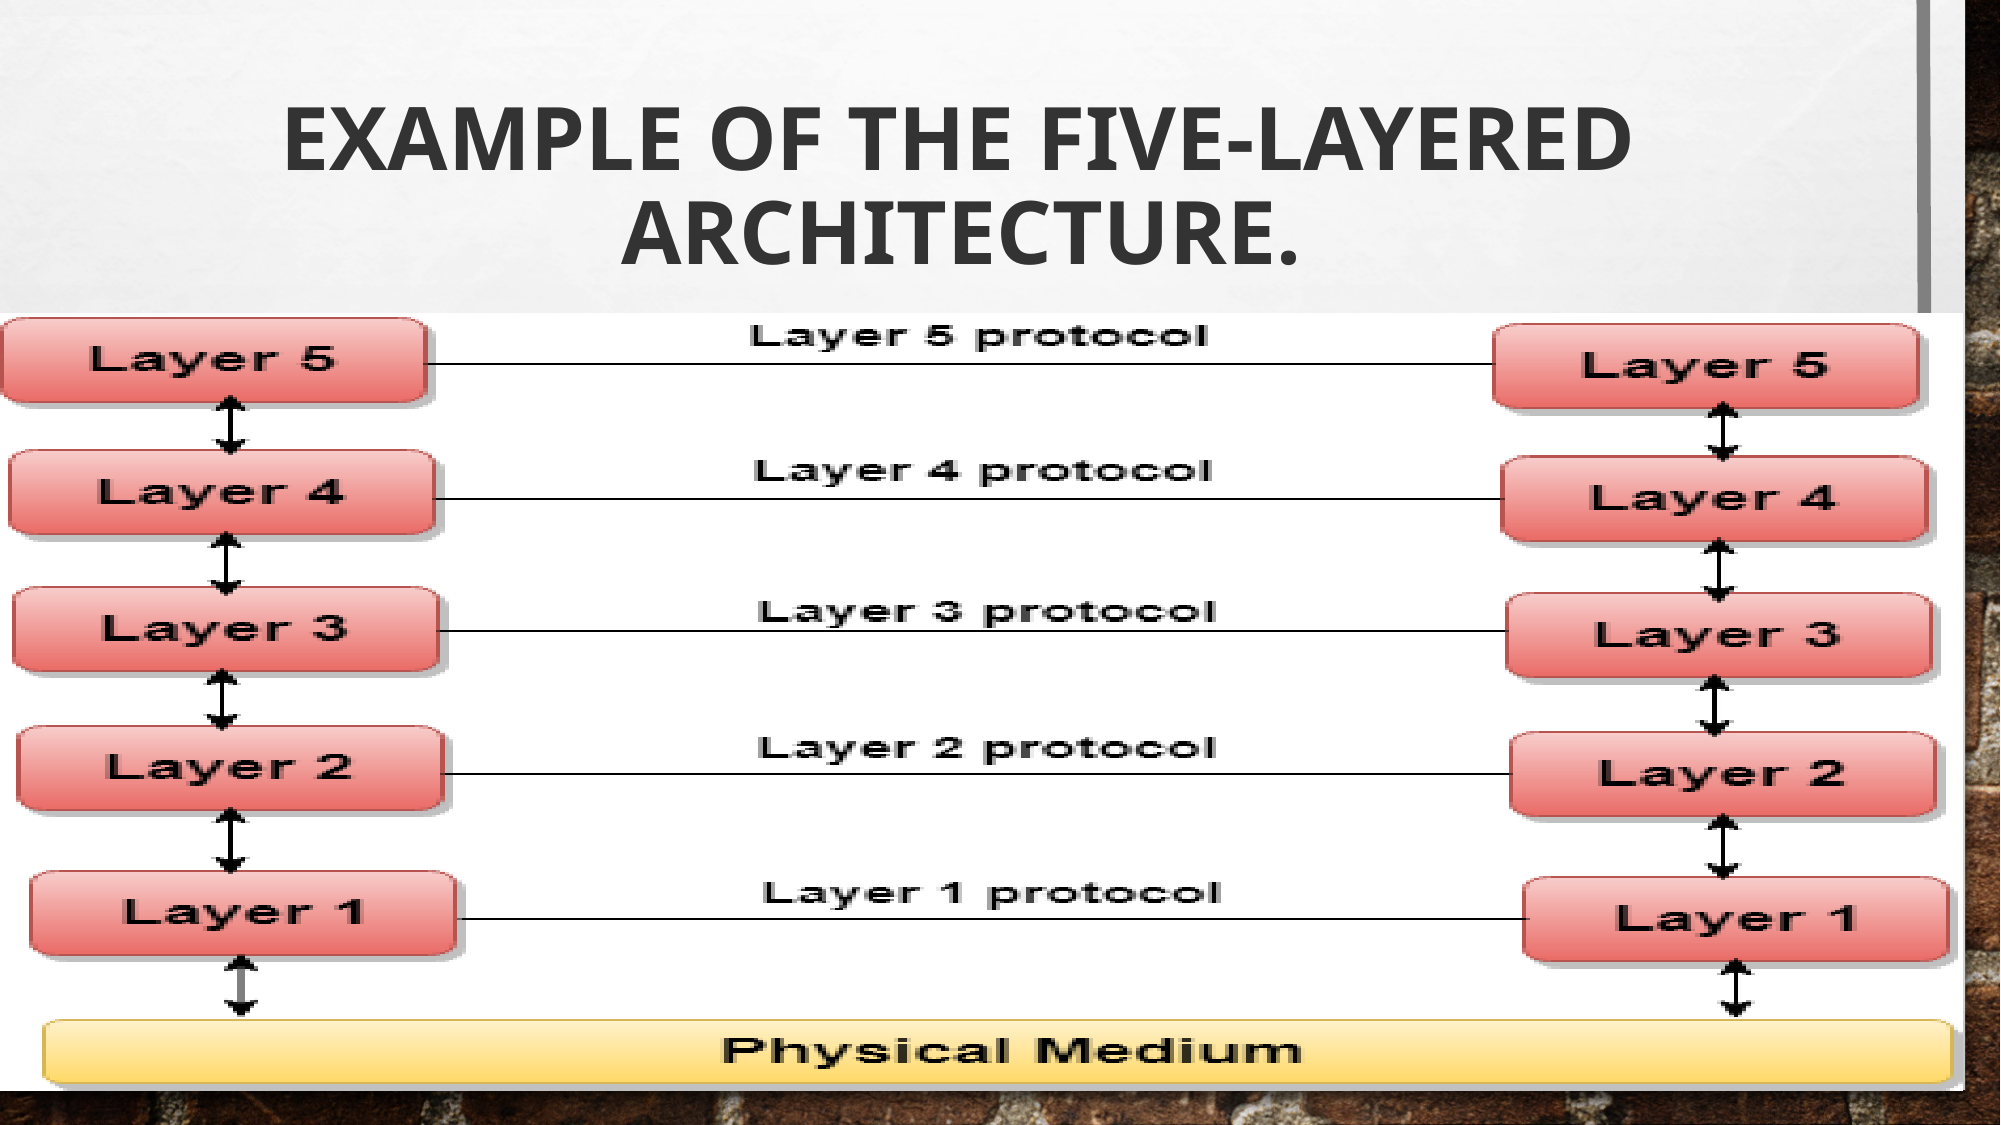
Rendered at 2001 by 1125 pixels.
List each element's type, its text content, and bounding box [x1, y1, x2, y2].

title Example of the five-layered architecture. [106, 74, 1849, 304]
picture [0, 0, 2000, 1125]
